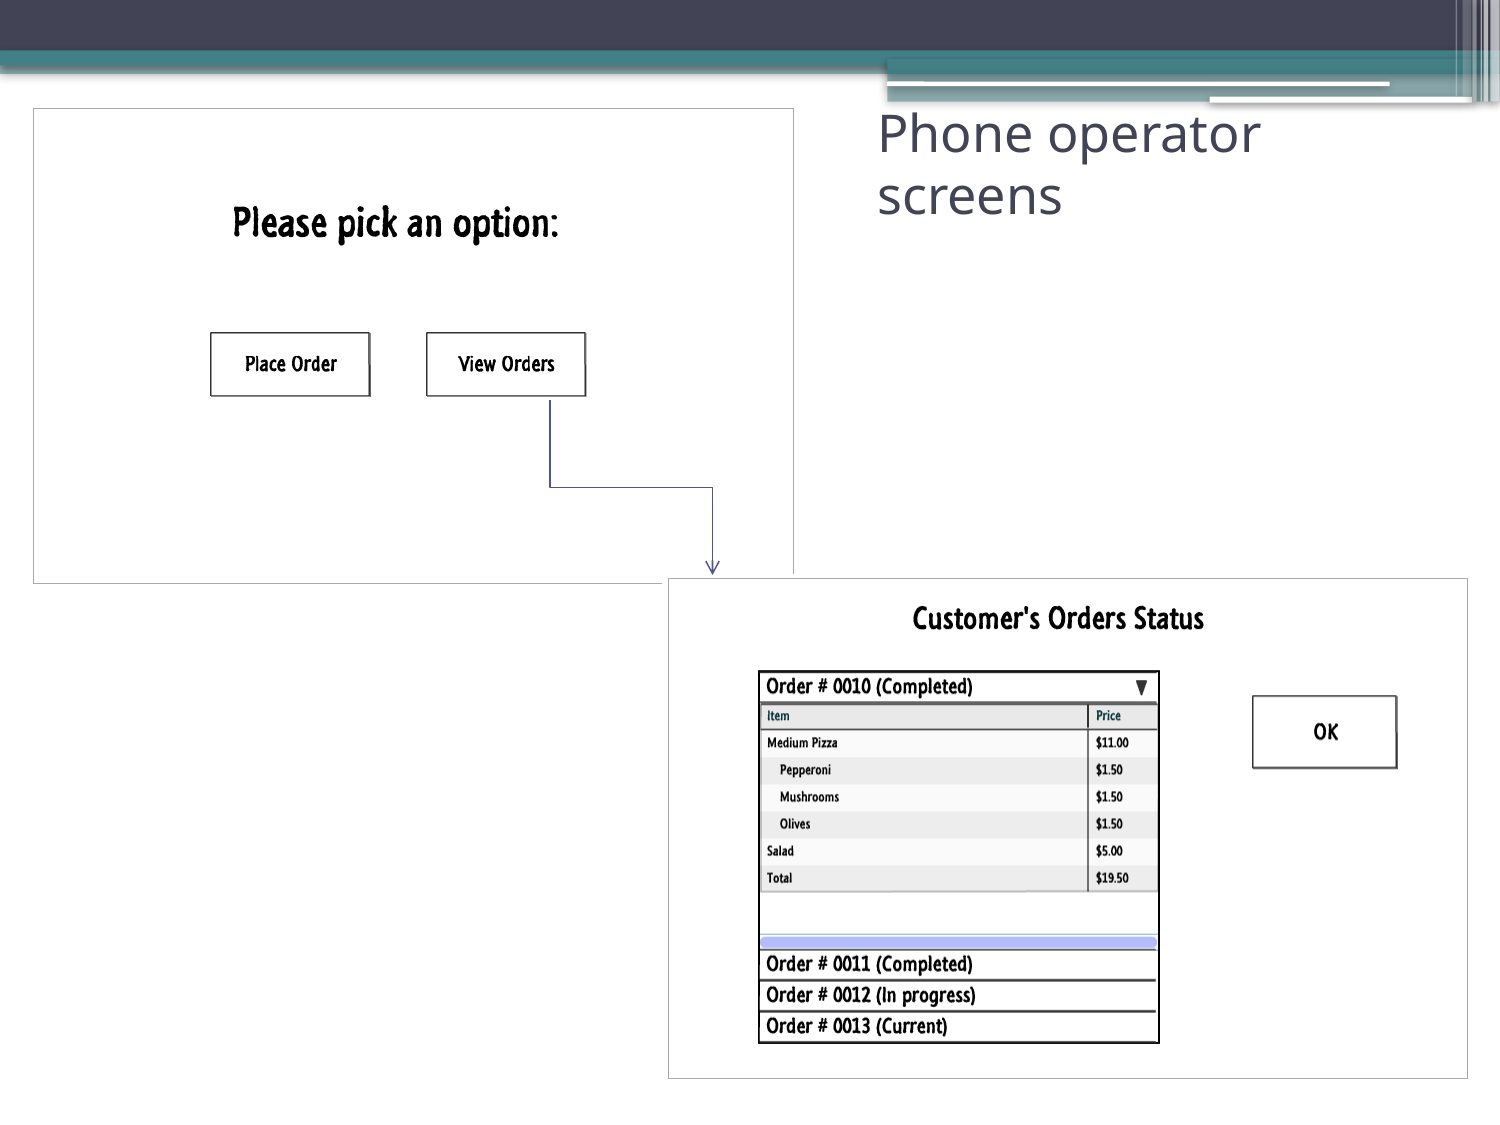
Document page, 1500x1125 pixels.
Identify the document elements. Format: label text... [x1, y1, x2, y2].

title Phone operator screens [862, 125, 1450, 200]
picture [24, 99, 1472, 1085]
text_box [543, 405, 719, 569]
